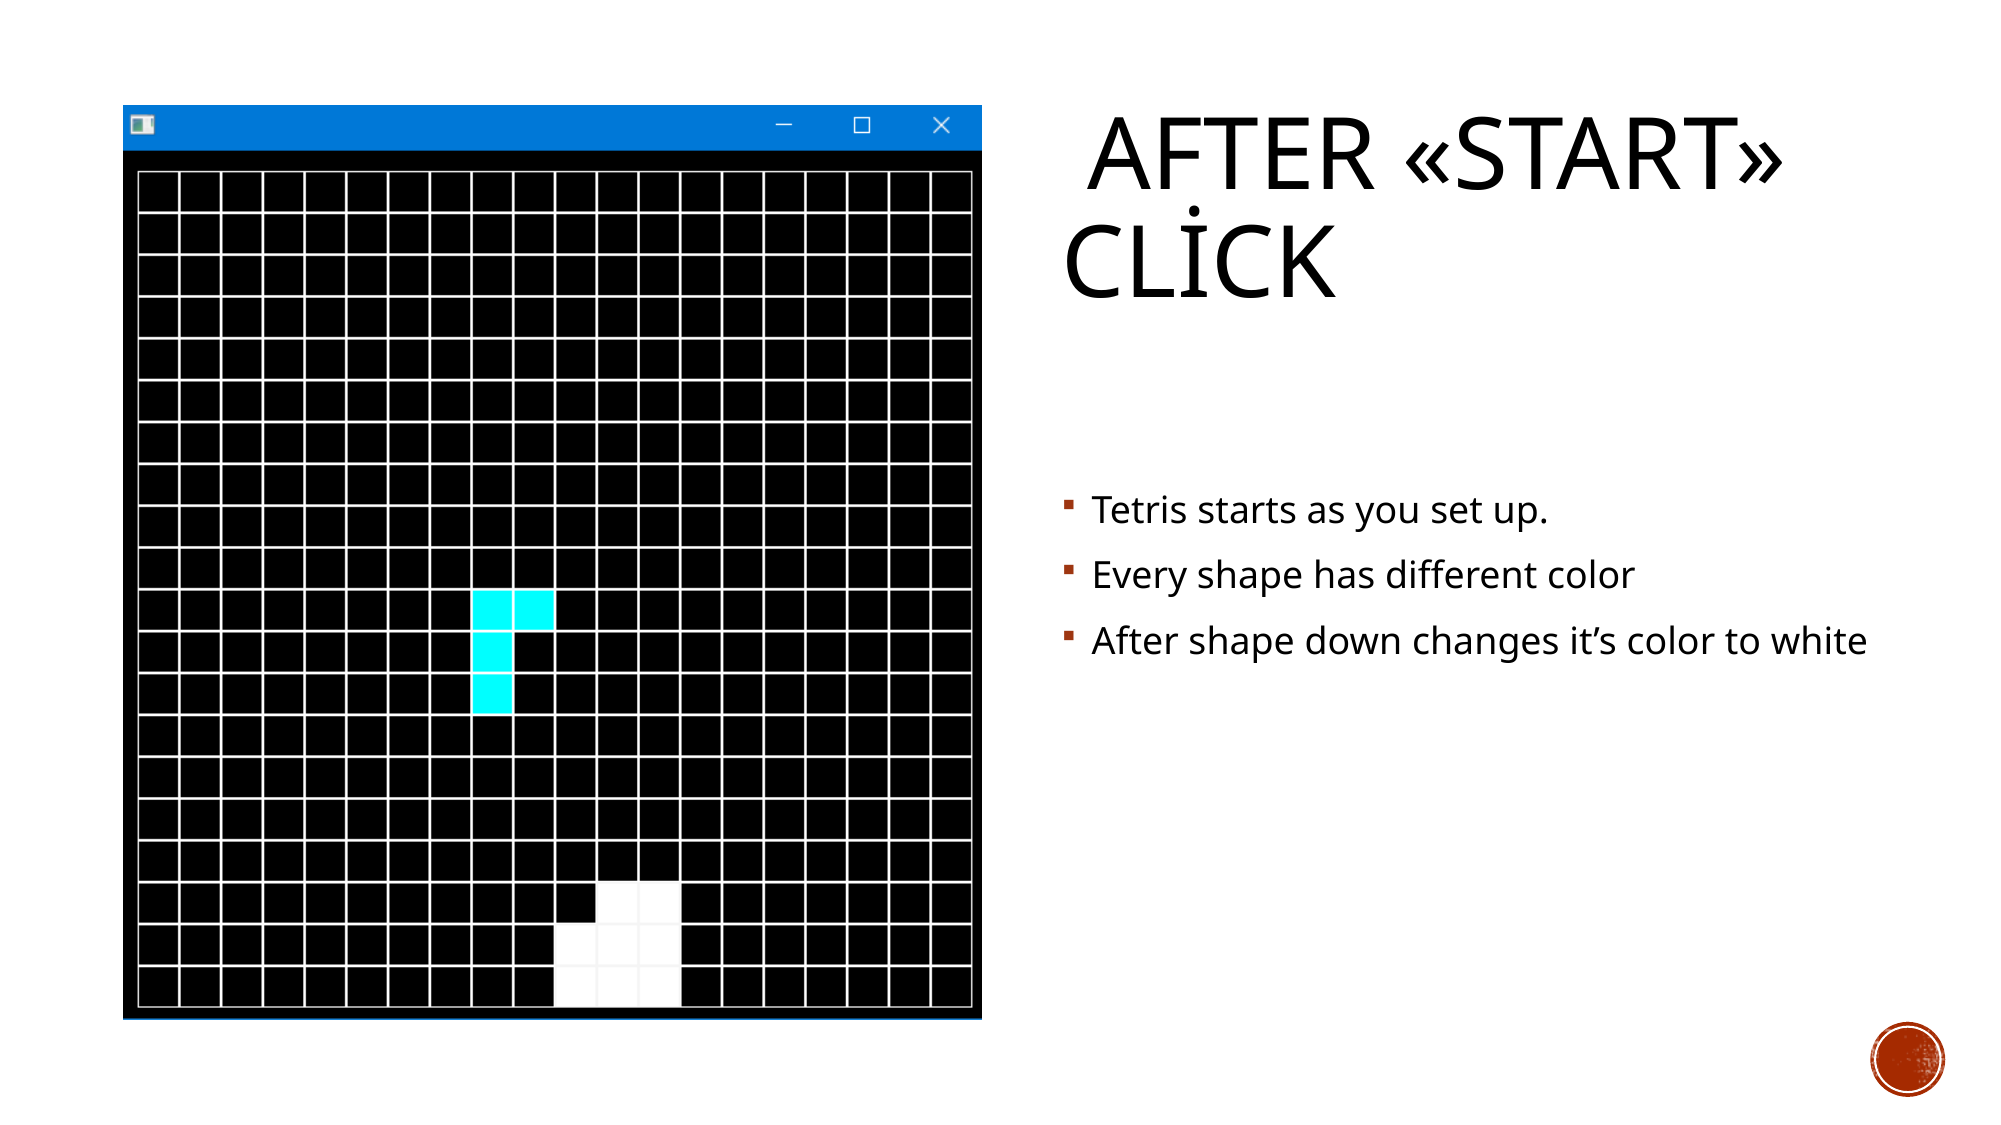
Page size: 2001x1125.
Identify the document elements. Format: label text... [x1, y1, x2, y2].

list Tetris starts as you set up. Every shape has different color After shape down changes it’s color to white [1046, 348, 1894, 1020]
picture [123, 105, 982, 1020]
title After «start» click [1046, 79, 1894, 344]
